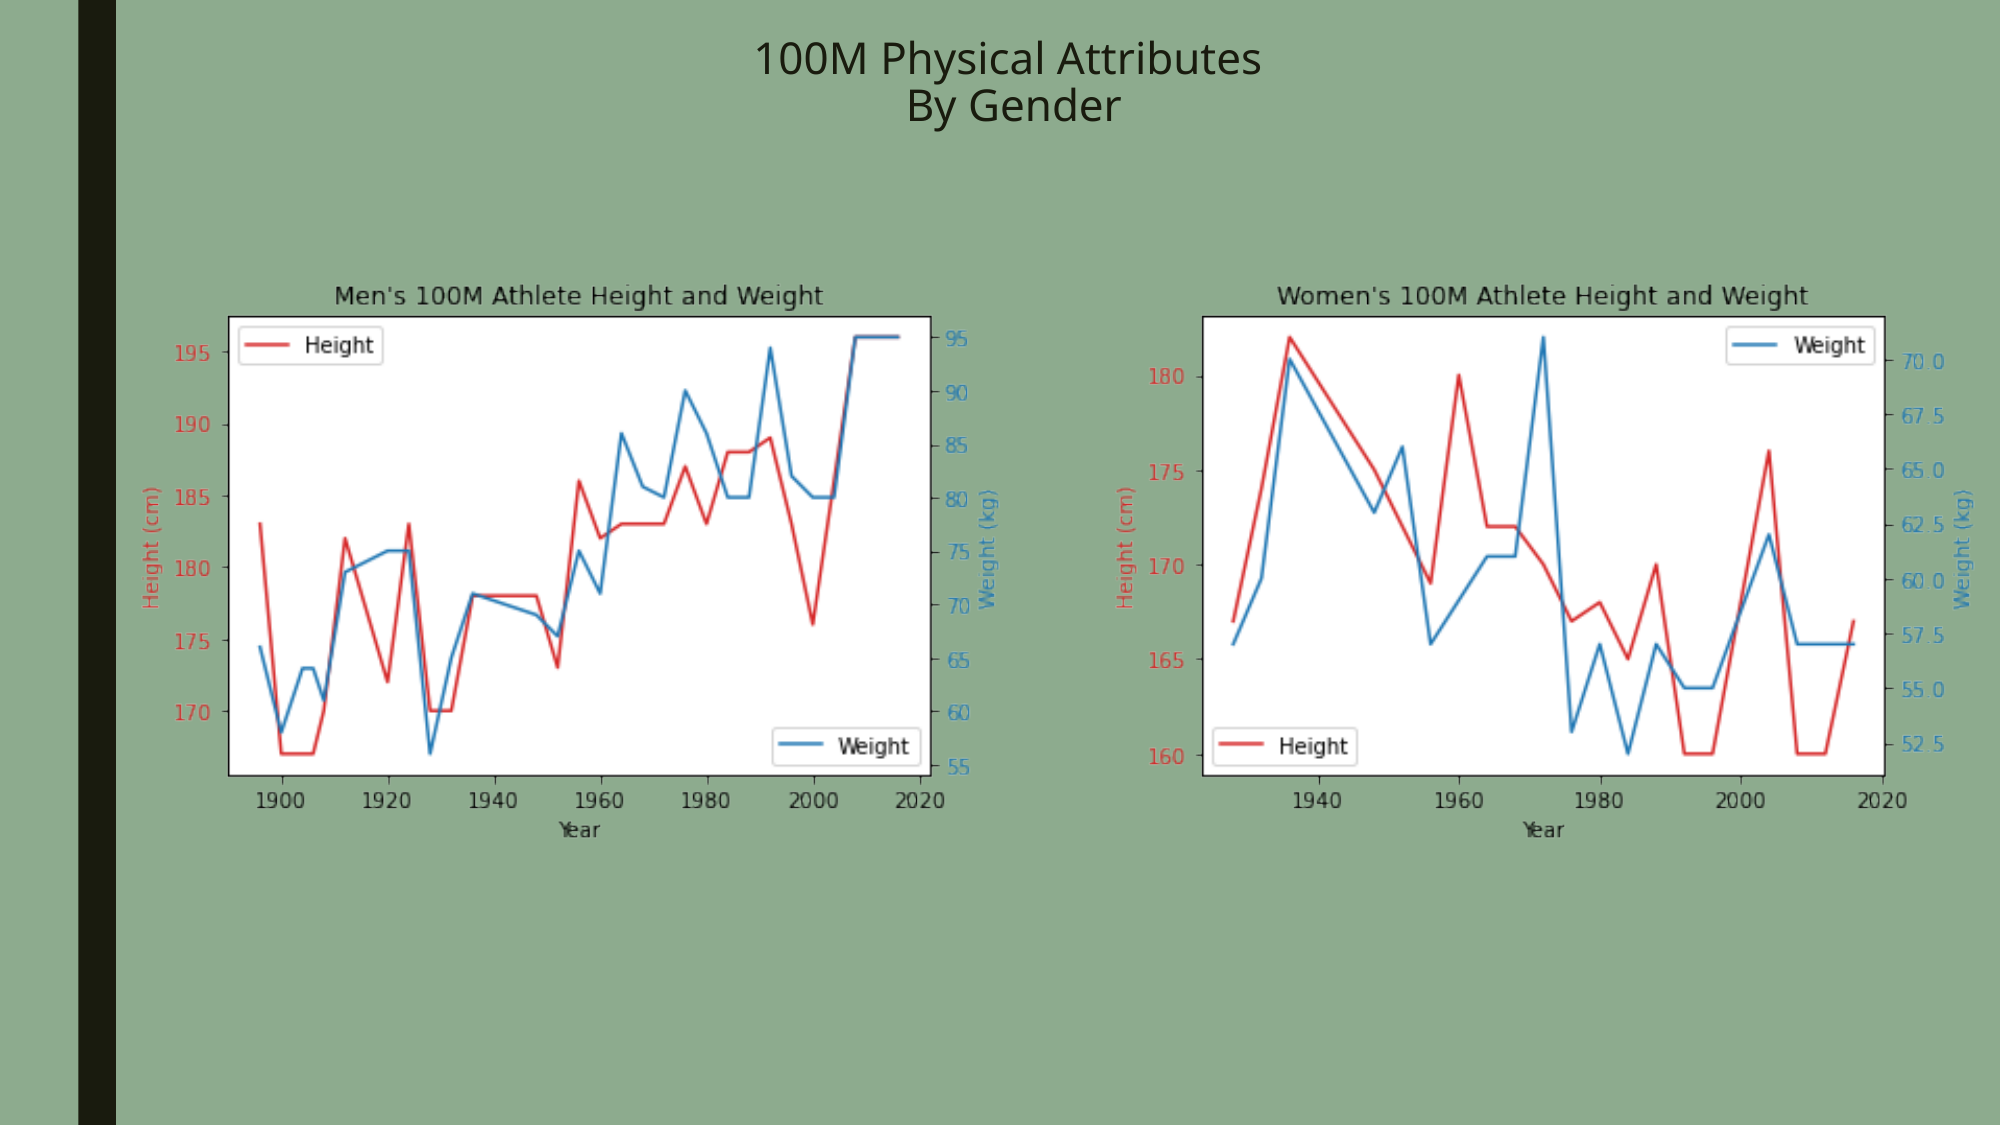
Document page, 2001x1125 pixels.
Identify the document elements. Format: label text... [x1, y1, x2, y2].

title 100M Physical Attributes By Gender [226, 29, 1802, 140]
picture [1104, 270, 1989, 855]
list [130, 270, 1015, 855]
